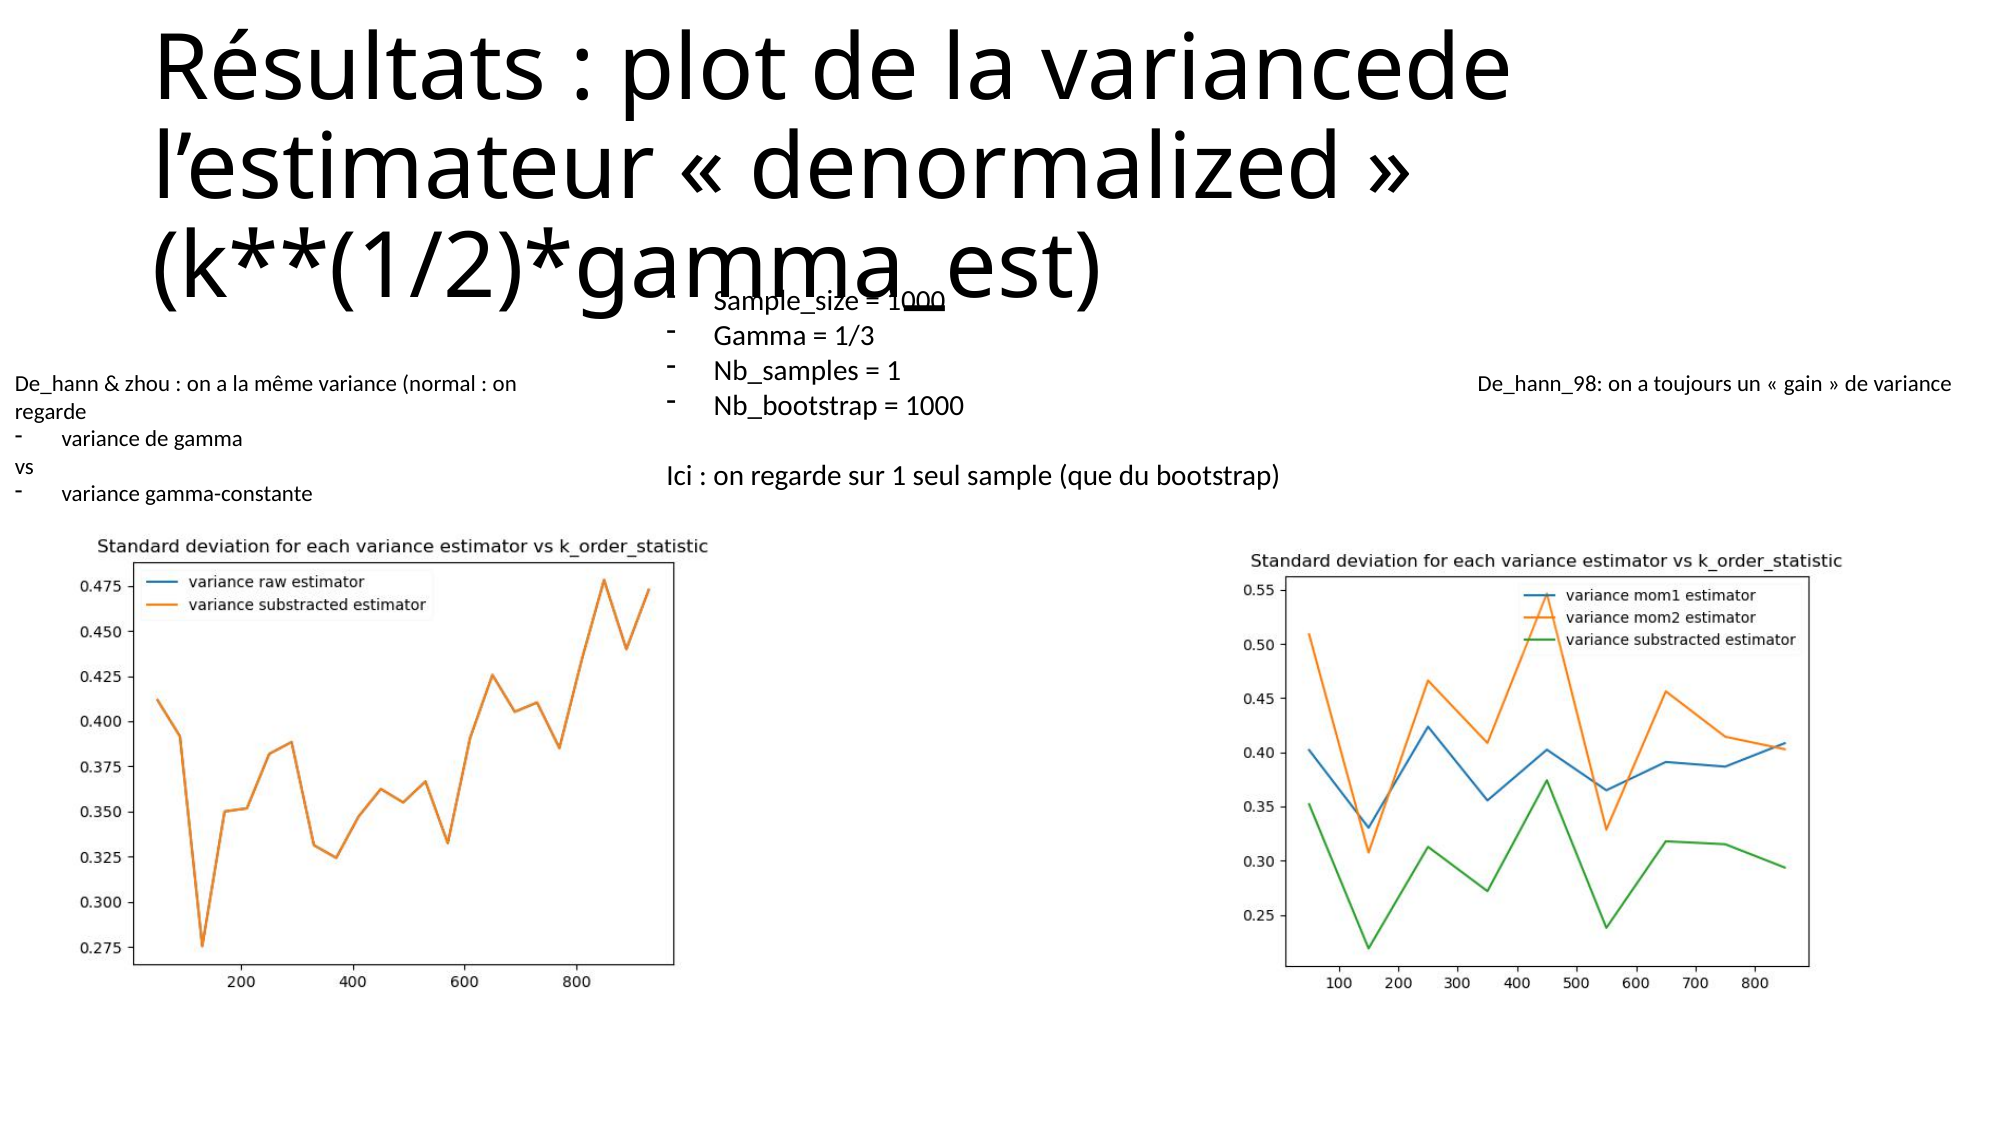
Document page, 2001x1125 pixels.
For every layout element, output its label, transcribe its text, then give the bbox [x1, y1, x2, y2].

picture [46, 499, 743, 1022]
text_box De_hann & zhou : on a la même variance (normal : on regarde variance de gamma vs variance gamma-constante [0, 361, 537, 514]
text_box De_hann_98: on a toujours un « gain » de variance [1462, 361, 2000, 432]
picture [1201, 515, 1876, 1022]
text_box Sample_size = 1000 Gamma = 1/3 Nb_samples = 1 Nb_bootstrap = 1000 Ici : on regarde sur 1 seul sample (que du bootstrap) [651, 238, 1348, 534]
title Résultats : plot de la variancede l’estimateur « denormalized » (k**(1/2)*gamma_est) [137, 59, 1863, 278]
